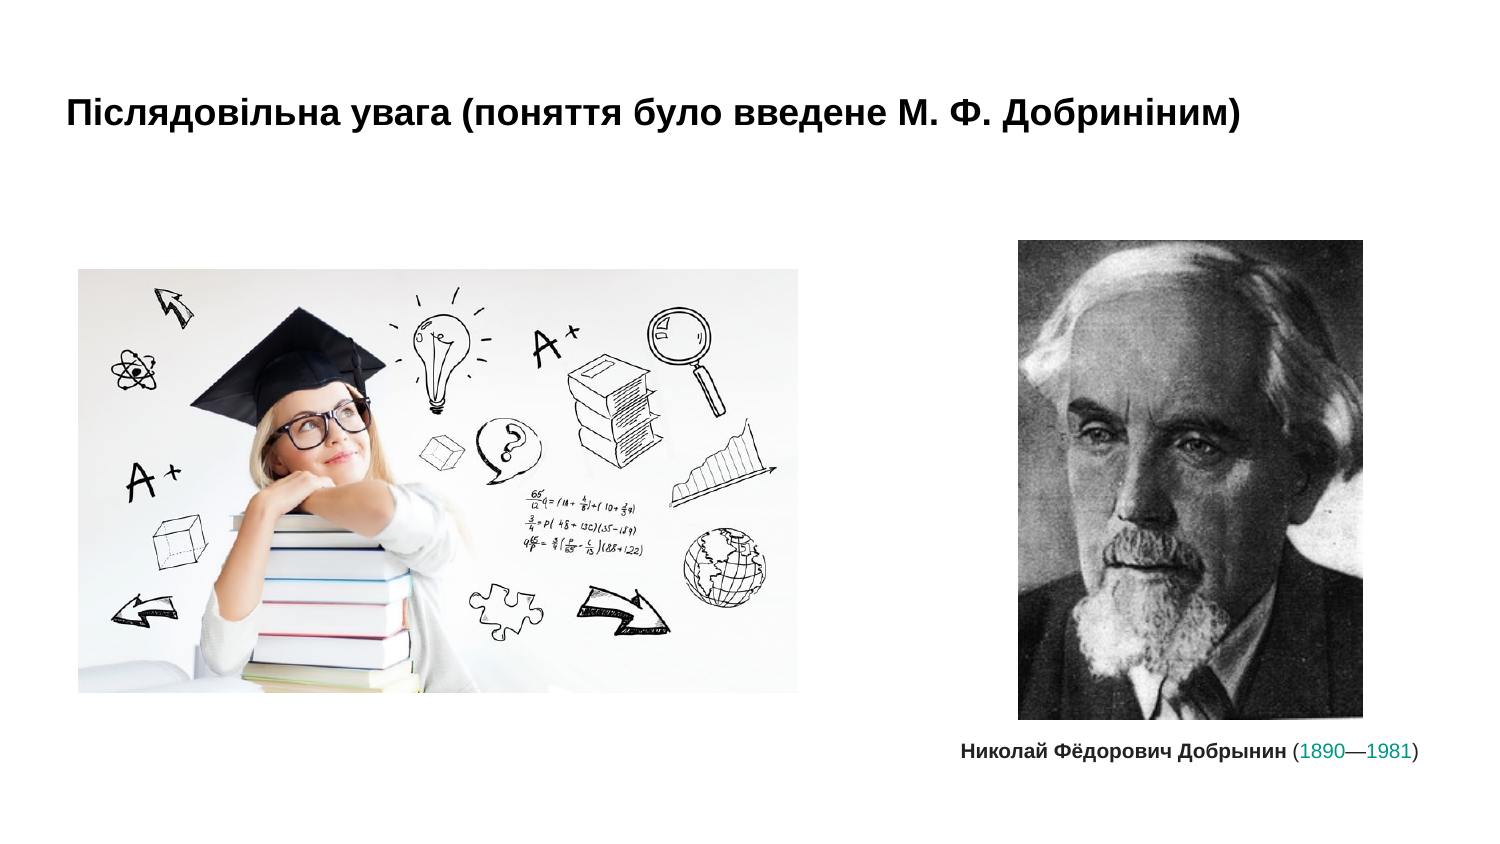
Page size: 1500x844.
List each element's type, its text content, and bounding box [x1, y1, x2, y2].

title Післядовільна увага (поняття було введене М. Ф. Добриніним) [51, 72, 1449, 176]
picture [78, 269, 798, 693]
text_box Николай Фёдорович Добрынин (1890—1981) [945, 730, 1500, 771]
picture [1018, 239, 1363, 721]
